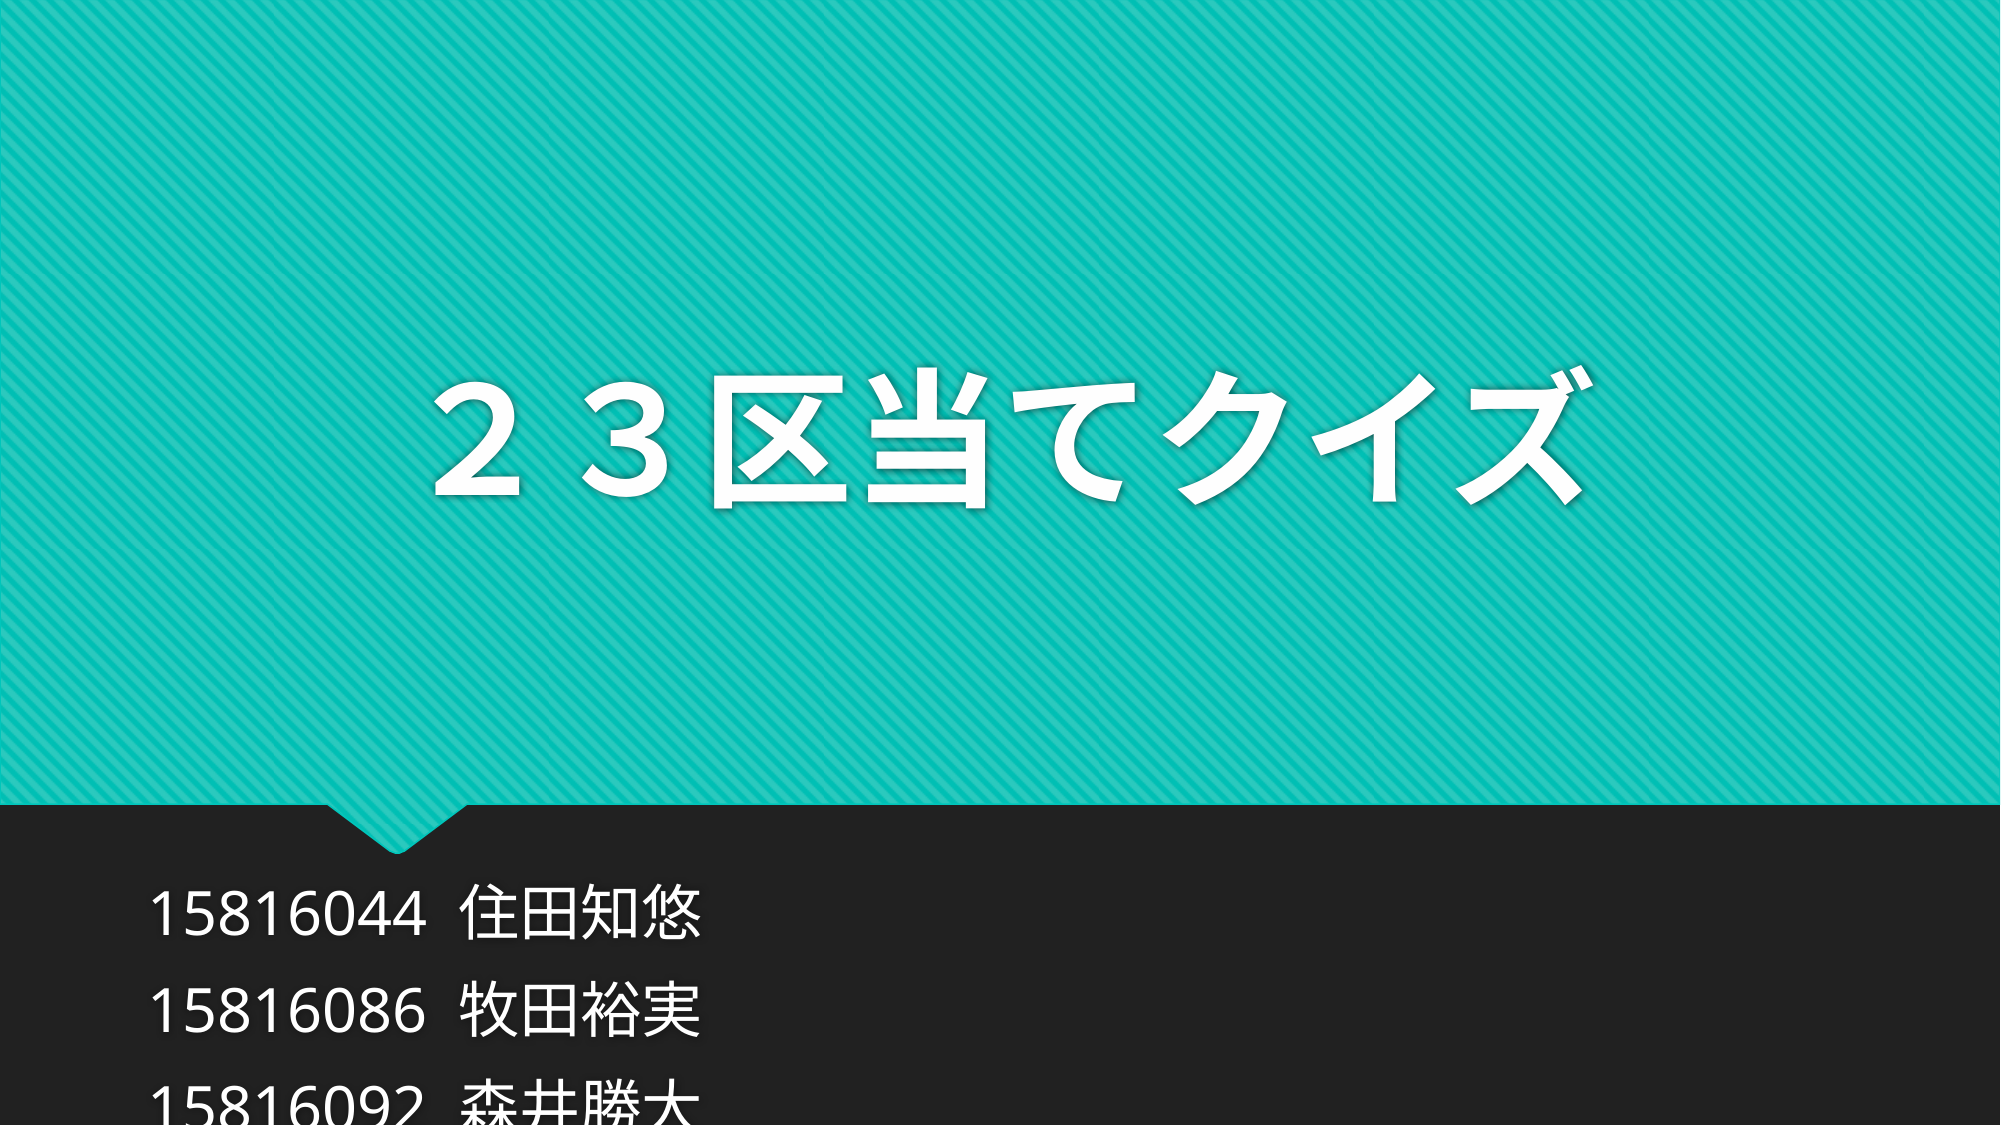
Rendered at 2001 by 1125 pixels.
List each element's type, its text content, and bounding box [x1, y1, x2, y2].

title ２３区当てクイズ [132, 45, 1868, 534]
subtitle 15816044 住田知悠 15816086 牧田裕実 15816092 森井勝大 [132, 866, 1868, 1125]
